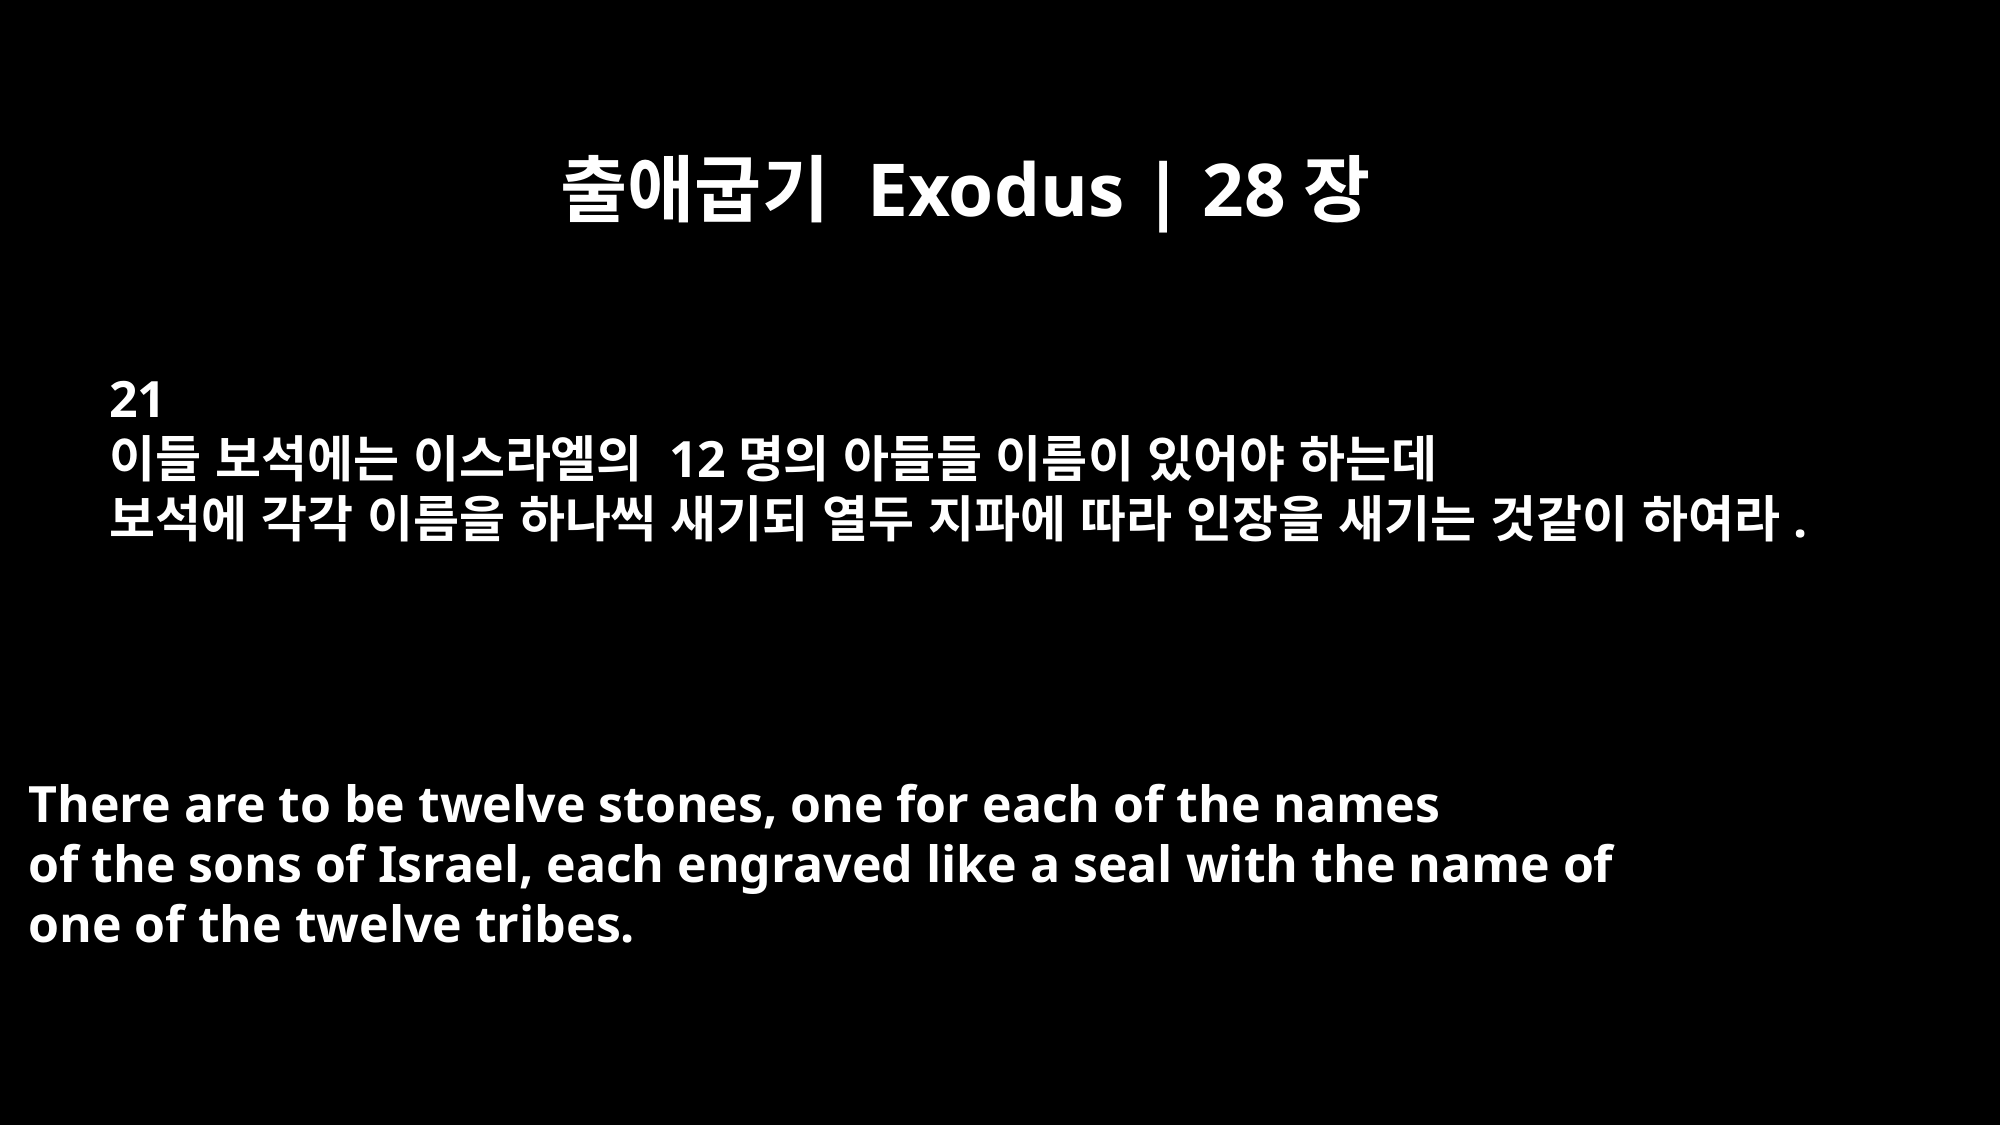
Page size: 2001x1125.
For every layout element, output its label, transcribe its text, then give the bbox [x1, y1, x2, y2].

text_box 21 이들 보석에는 이스라엘의 12명의 아들들 이름이 있어야 하는데 보석에 각각 이름을 하나씩 새기되 열두 지파에 따라 인장을 새기는 것같이 하여라. [94, 359, 1823, 555]
text_box 출애굽기 Exodus | 28장 [545, 136, 1387, 239]
text_box There are to be twelve stones, one for each of the names of the sons of Israel, each engraved like a seal with the name of one of the twelve tribes. [14, 764, 1642, 960]
